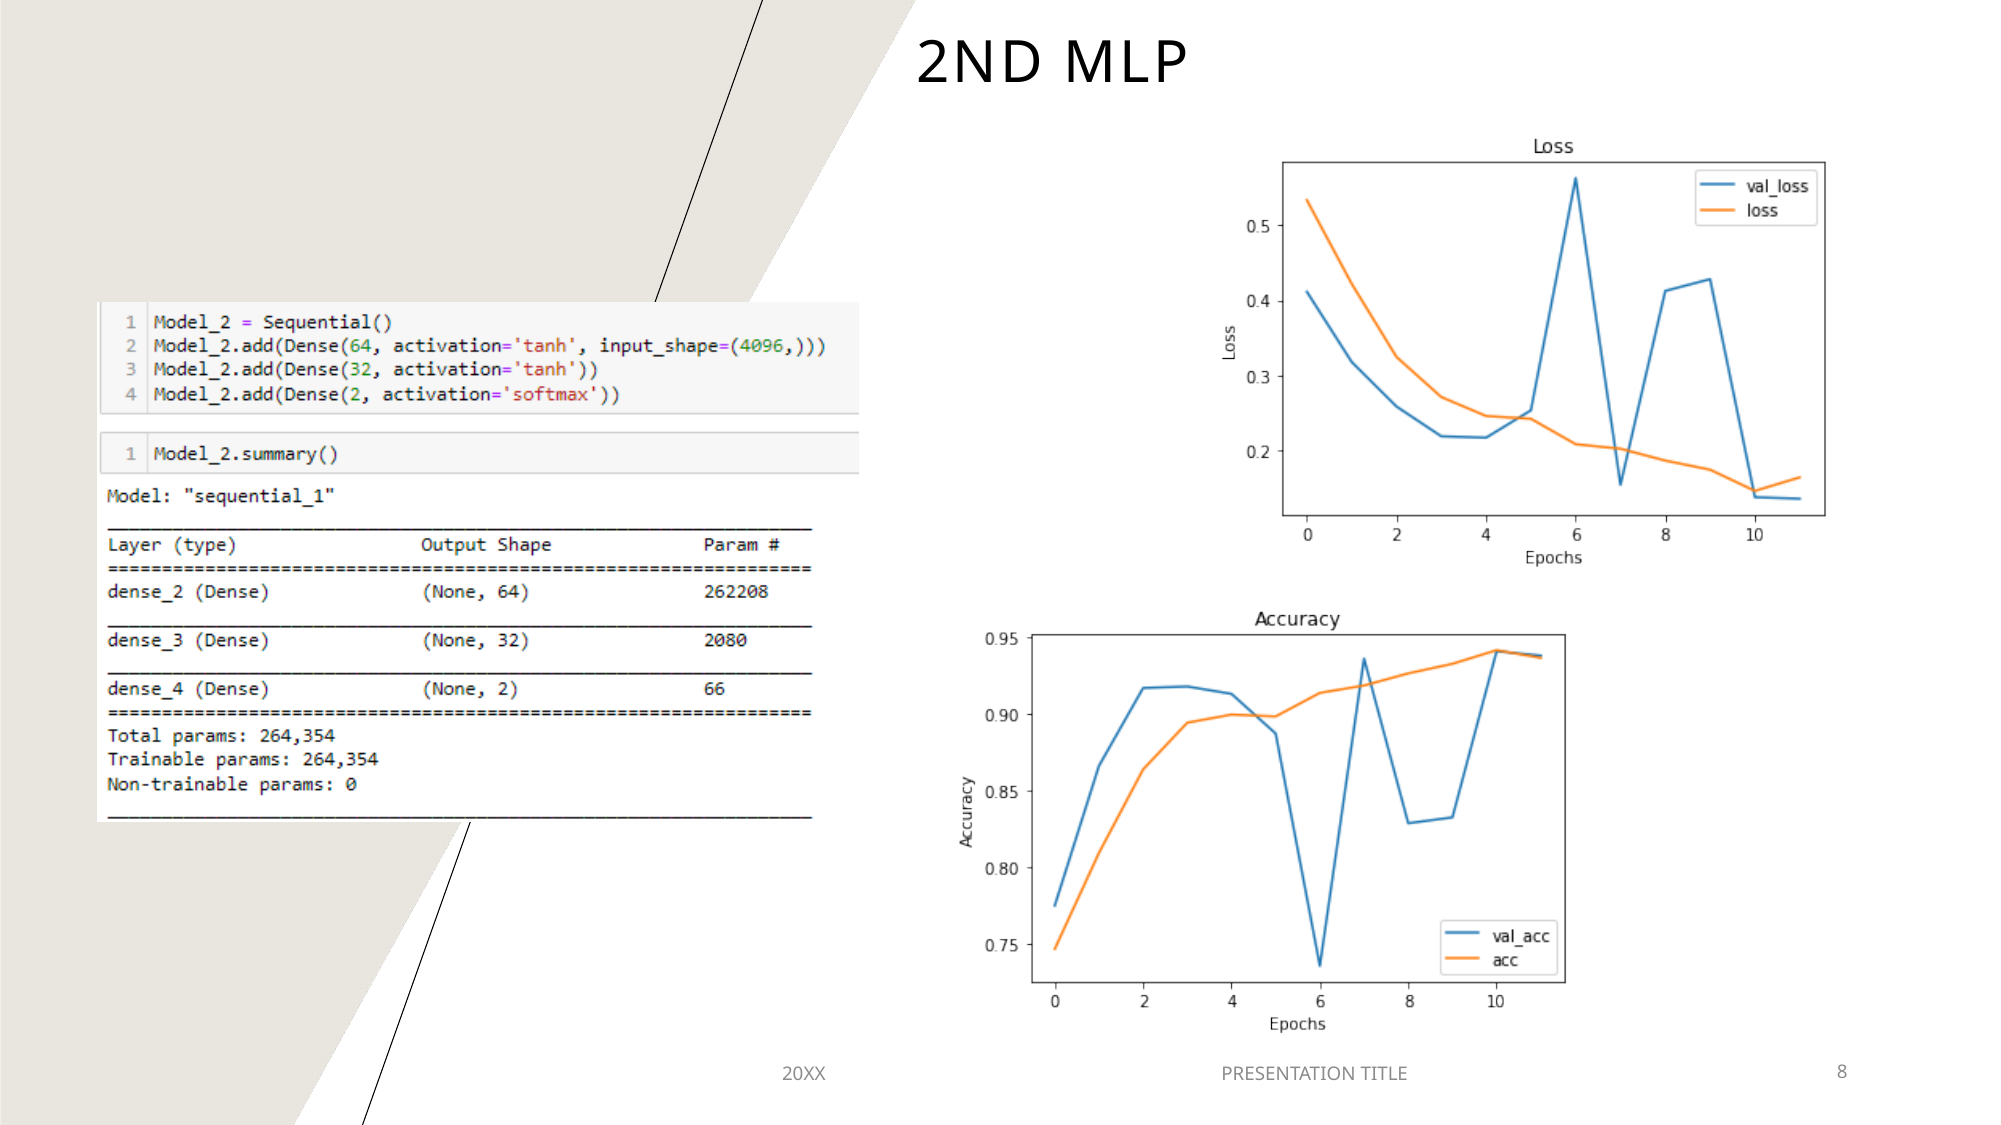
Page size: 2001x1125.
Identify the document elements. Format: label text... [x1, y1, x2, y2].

picture [0, 0, 916, 1125]
title 2nd MLP [901, 22, 2000, 103]
picture [950, 599, 1576, 1043]
picture [1211, 126, 1836, 577]
slide_number 8 [1584, 1042, 1863, 1103]
footer PRESENTATION TITLE [1106, 1043, 1524, 1103]
slide_number 20XX [767, 1042, 1046, 1103]
